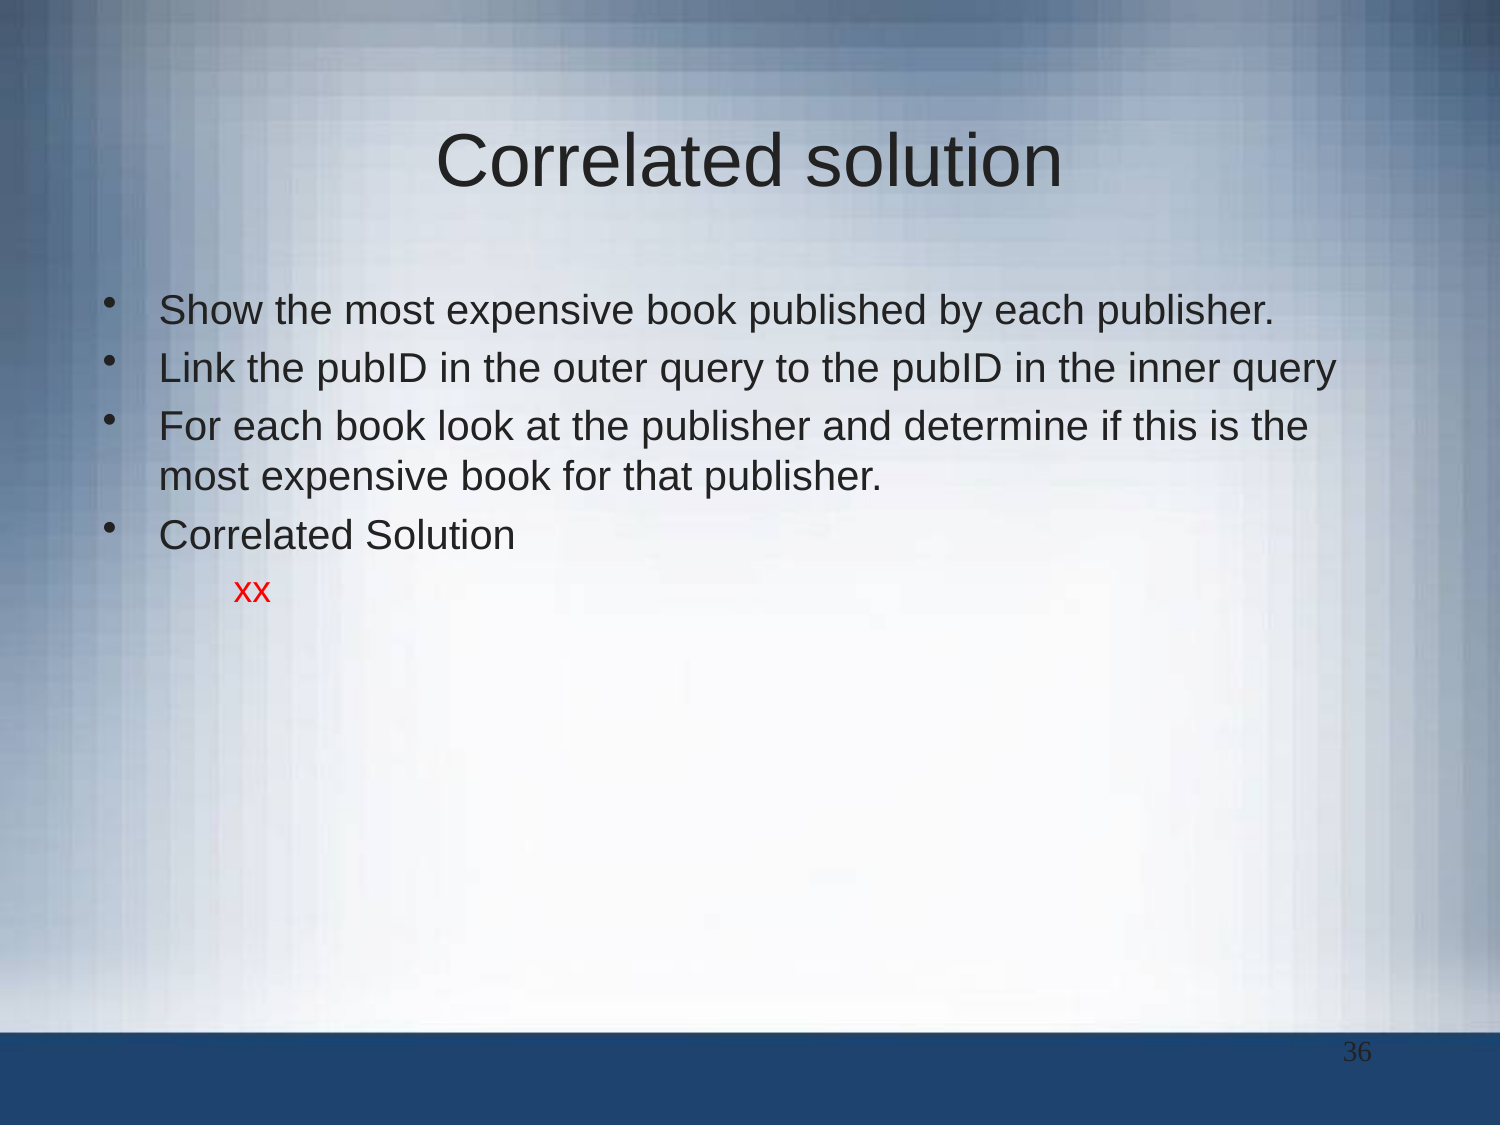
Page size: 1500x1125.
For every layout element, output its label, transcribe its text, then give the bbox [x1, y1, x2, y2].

list Show the most expensive book published by each publisher. Link the pubID in the outer query to the pubID in the inner query For each book look at the publisher and determine if this is the most expensive book for that publisher. Correlated Solution xx [87, 275, 1413, 1025]
slide_number 36 [1074, 1025, 1388, 1100]
picture [0, 0, 1500, 1125]
title Correlated solution [87, 62, 1413, 250]
